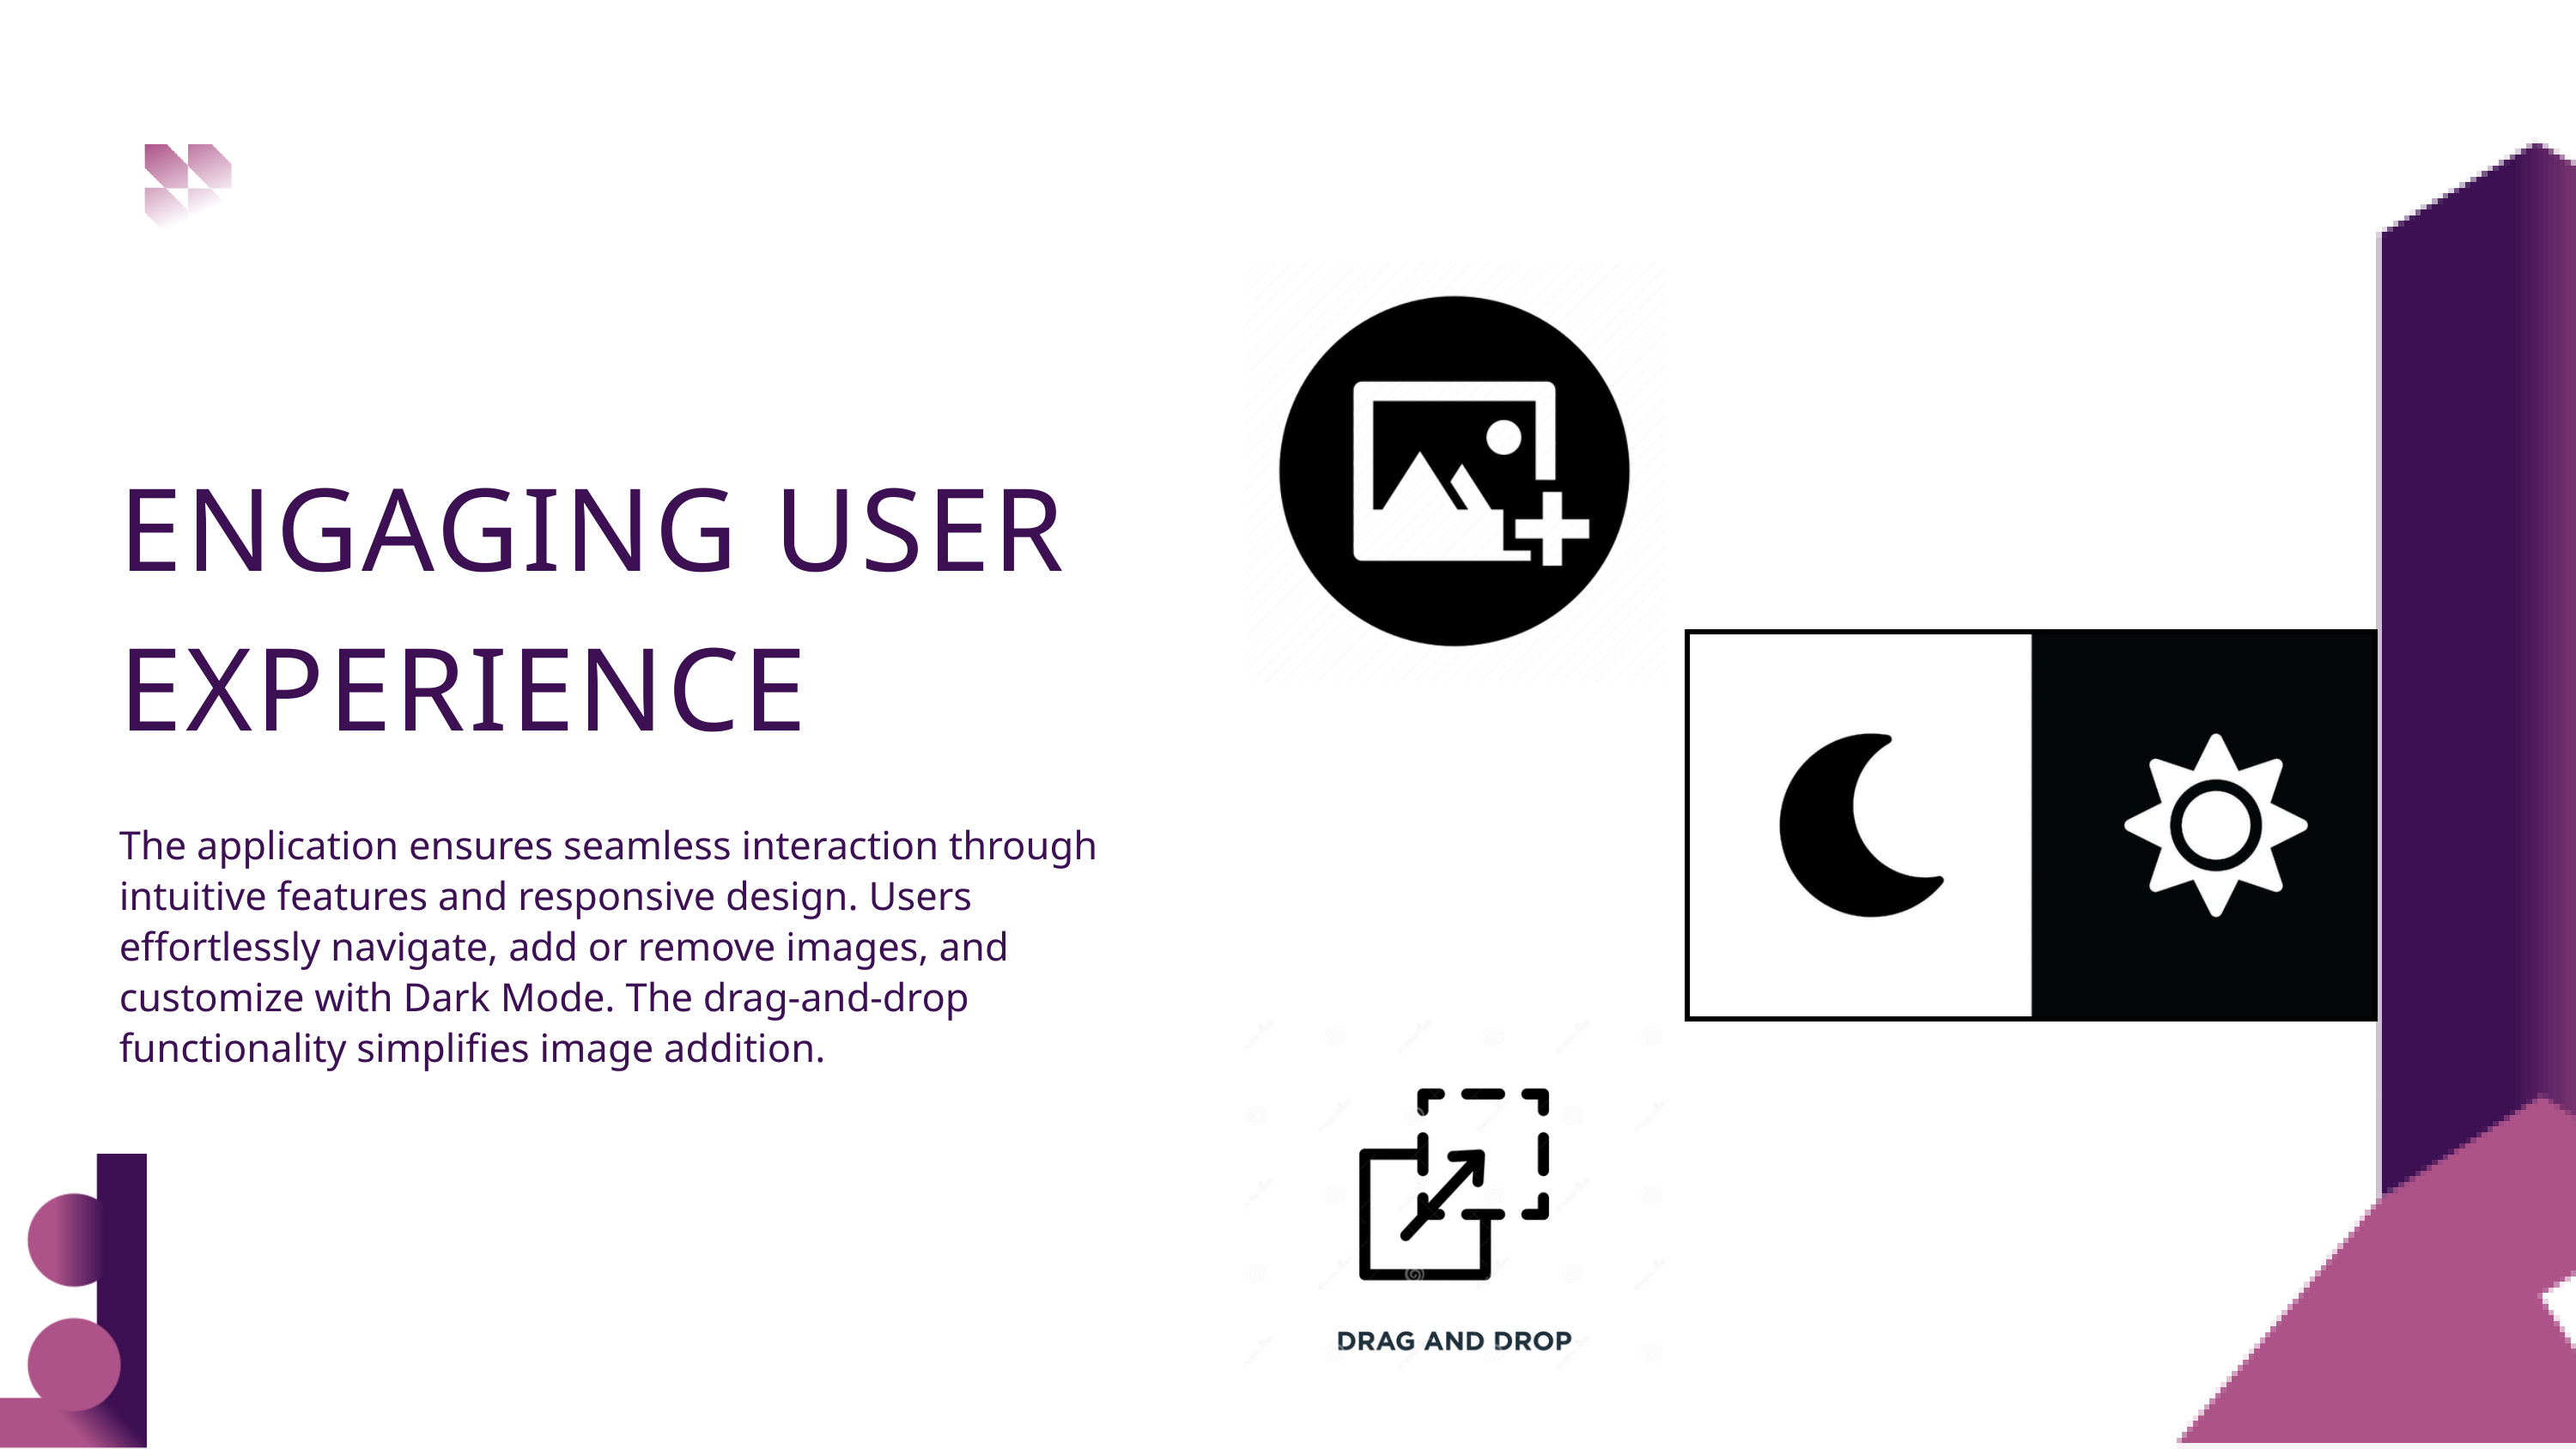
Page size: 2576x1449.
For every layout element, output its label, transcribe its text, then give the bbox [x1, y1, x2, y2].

text_box [2176, 0, 2576, 1449]
text_box [1686, 632, 2375, 1019]
text_box [1244, 262, 1665, 682]
text_box The application ensures seamless interaction through intuitive features and responsive design. Users effortlessly navigate, add or remove images, and customize with Dark Mode. The drag-and-drop functionality simplifies image addition. [118, 816, 1101, 1070]
text_box [0, 1154, 147, 1449]
text_box [1243, 1018, 1665, 1409]
text_box [144, 144, 232, 232]
text_box ENGAGING USER EXPERIENCE [118, 433, 1522, 755]
